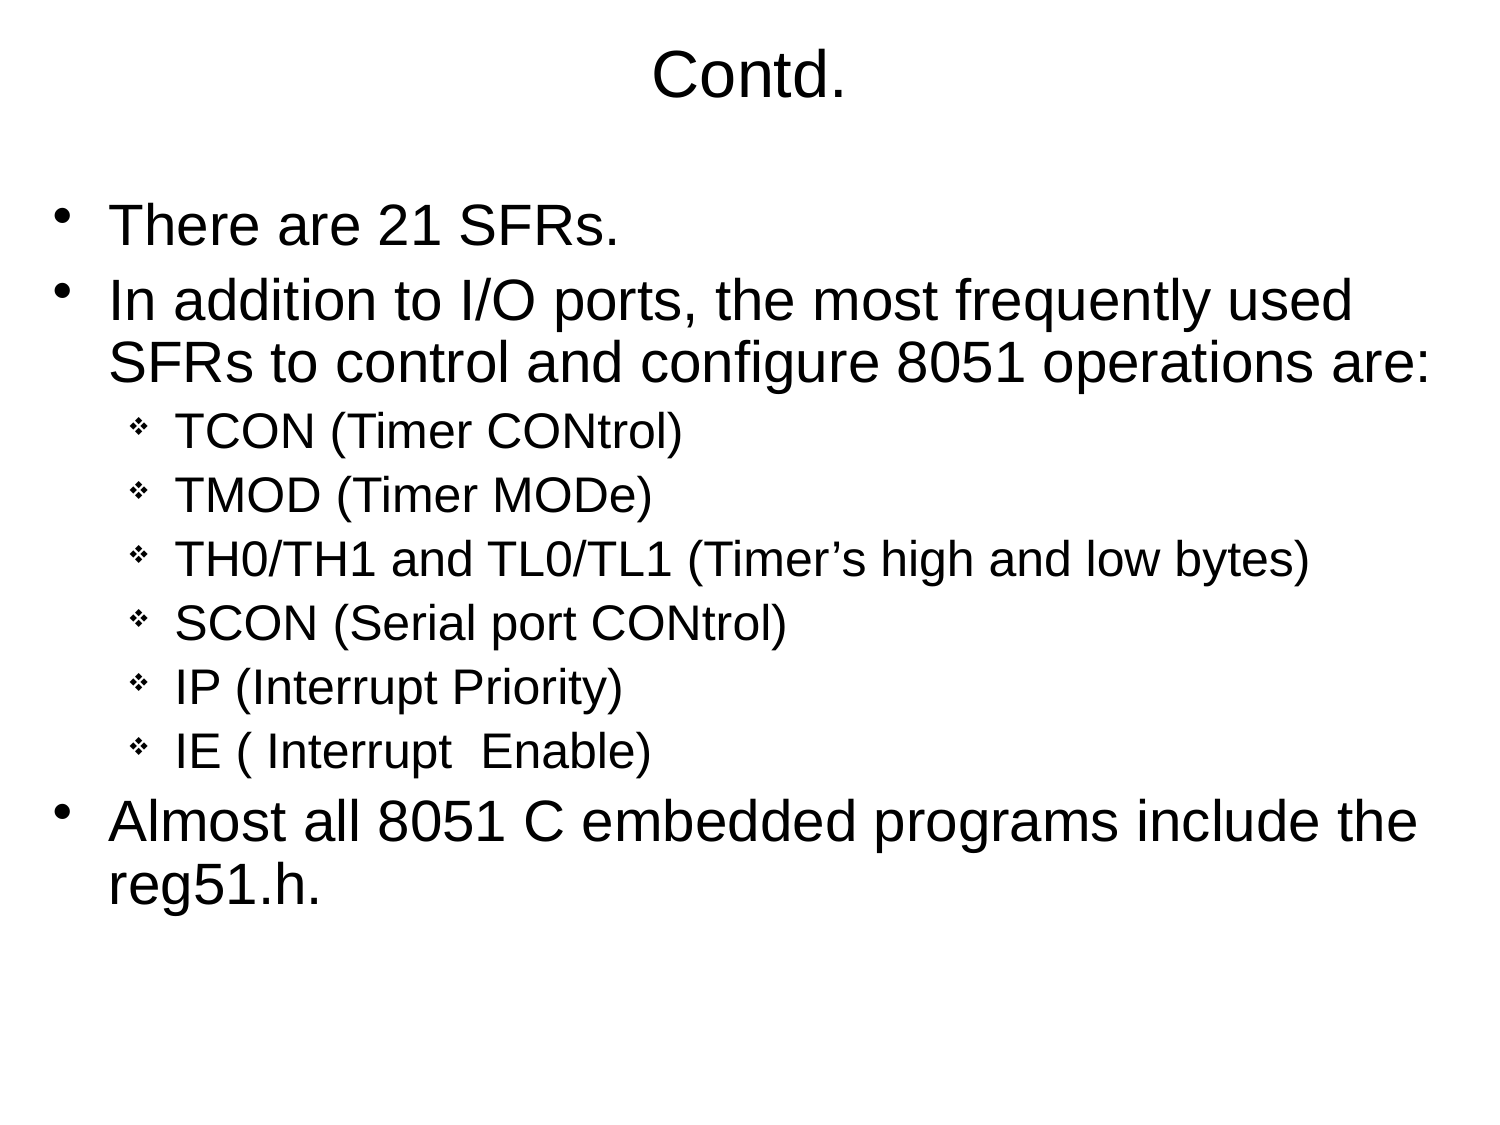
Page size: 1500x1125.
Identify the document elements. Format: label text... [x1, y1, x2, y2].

list There are 21 SFRs. In addition to I/O ports, the most frequently used SFRs to control and configure 8051 operations are: TCON (Timer CONtrol) TMOD (Timer MODe) TH0/TH1 and TL0/TL1 (Timer’s high and low bytes) SCON (Serial port CONtrol) IP (Interrupt Priority) IE ( Interrupt Enable) Almost all 8051 C embedded programs include the reg51.h. [37, 187, 1463, 1125]
title Contd. [74, 0, 1426, 143]
